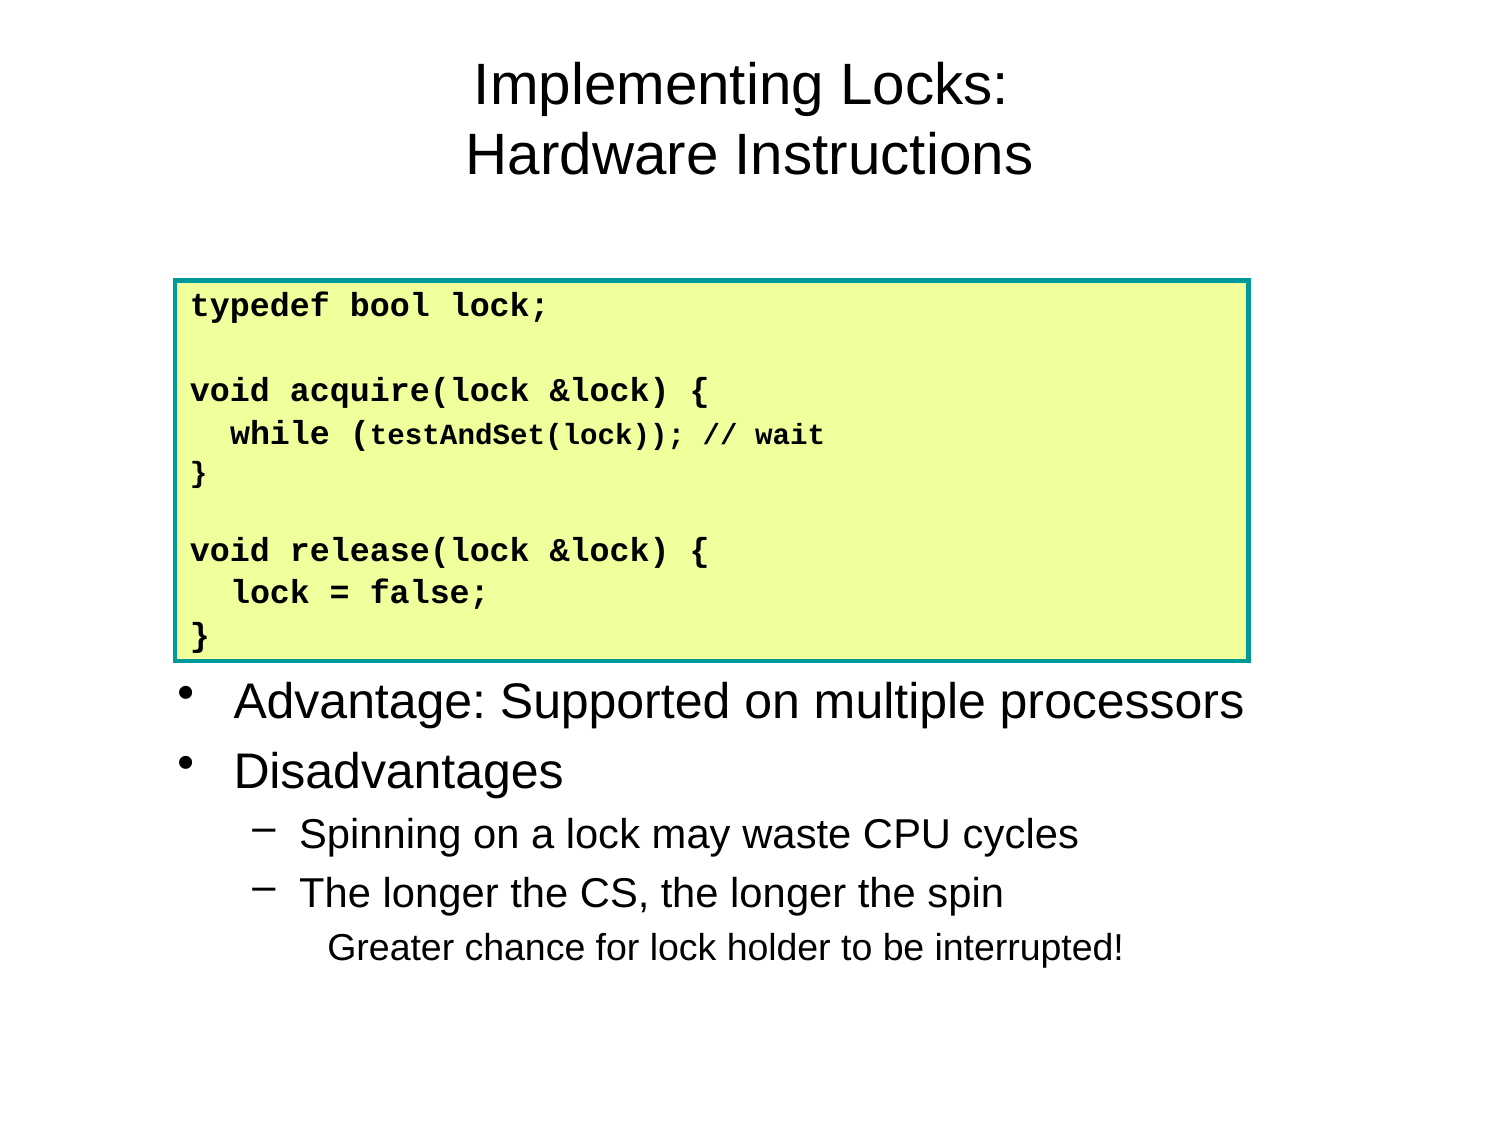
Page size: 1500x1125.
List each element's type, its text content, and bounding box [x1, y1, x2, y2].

text_box typedef bool lock; void acquire(lock &lock) { while (testAndSet(lock)); // wait } void release(lock &lock) { lock = false; } [174, 280, 1249, 662]
list Advantage: Supported on multiple processors Disadvantages Spinning on a lock may waste CPU cycles The longer the CS, the longer the spin Greater chance for lock holder to be interrupted! [161, 660, 1286, 1011]
title Implementing Locks: Hardware Instructions [74, 44, 1426, 188]
